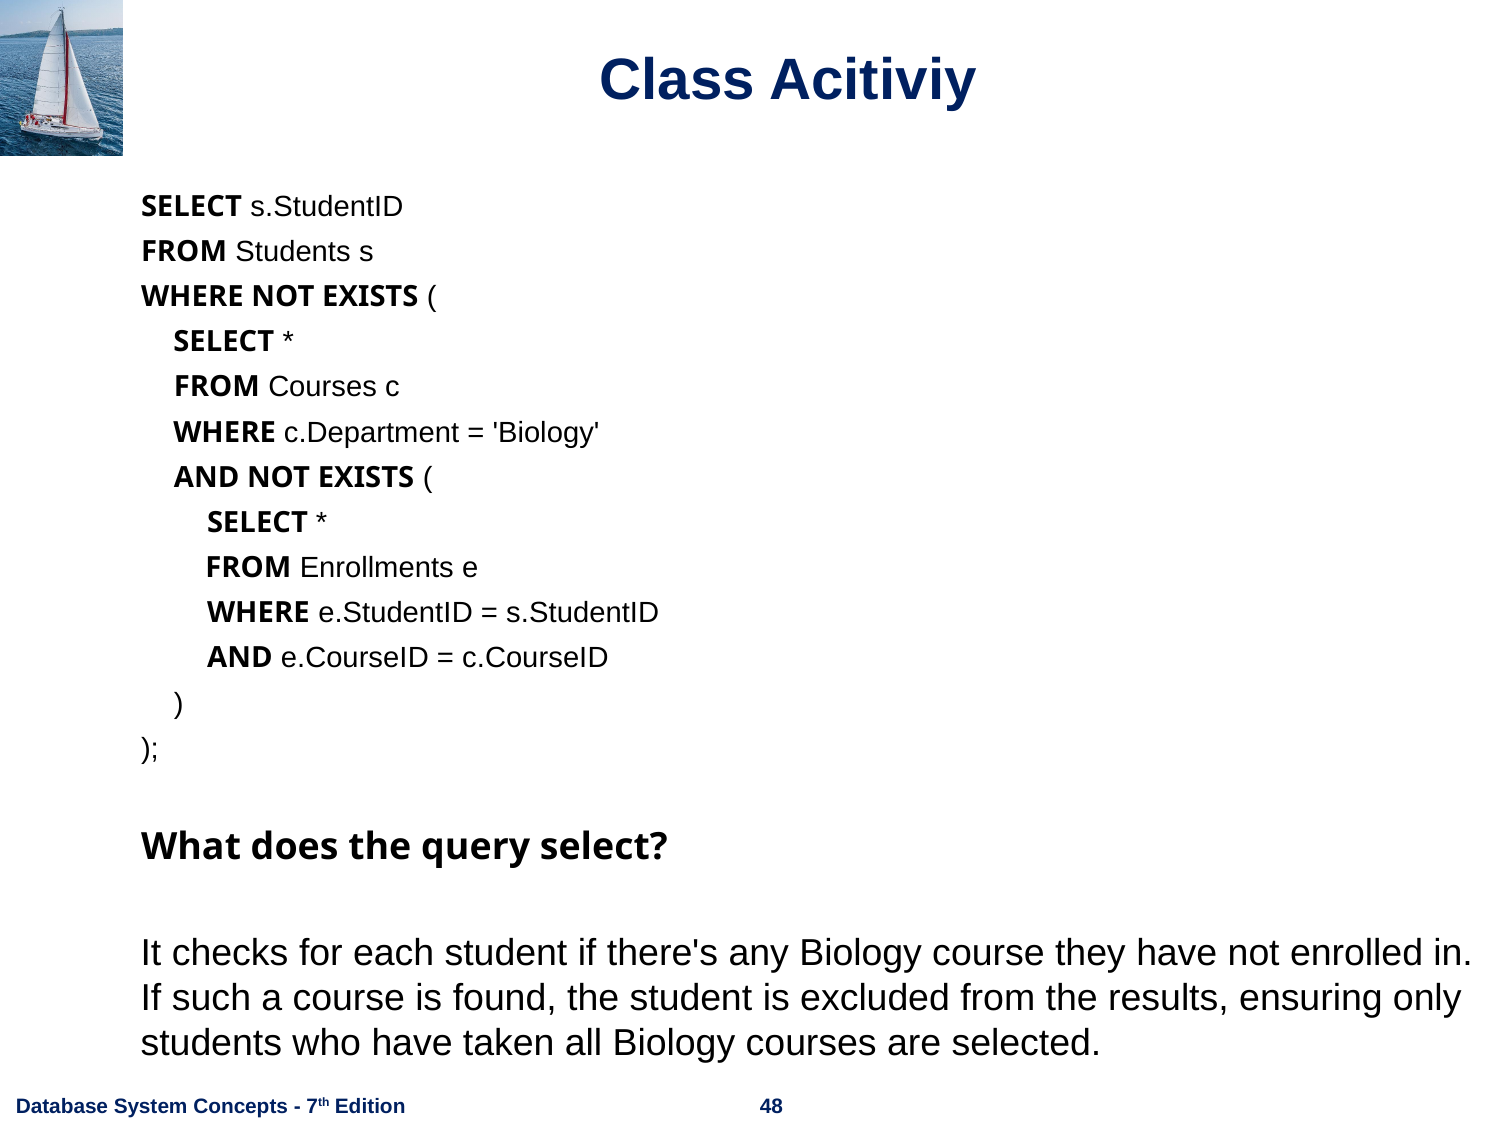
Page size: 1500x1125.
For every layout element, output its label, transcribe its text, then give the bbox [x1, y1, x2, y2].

text_box It checks for each student if there's any Biology course they have not enrolled in. If such a course is found, the student is excluded from the results, ensuring only students who have taken all Biology courses are selected. [125, 920, 1500, 1071]
list SELECT s.StudentID FROM Students s WHERE NOT EXISTS ( SELECT * FROM Courses c WHERE c.Department = 'Biology' AND NOT EXISTS ( SELECT * FROM Enrollments e WHERE e.StudentID = s.StudentID AND e.CourseID = c.CourseID ) ); What does the query select? [126, 179, 1391, 890]
picture [0, 0, 123, 156]
title Class Acitiviy [125, 18, 1452, 120]
